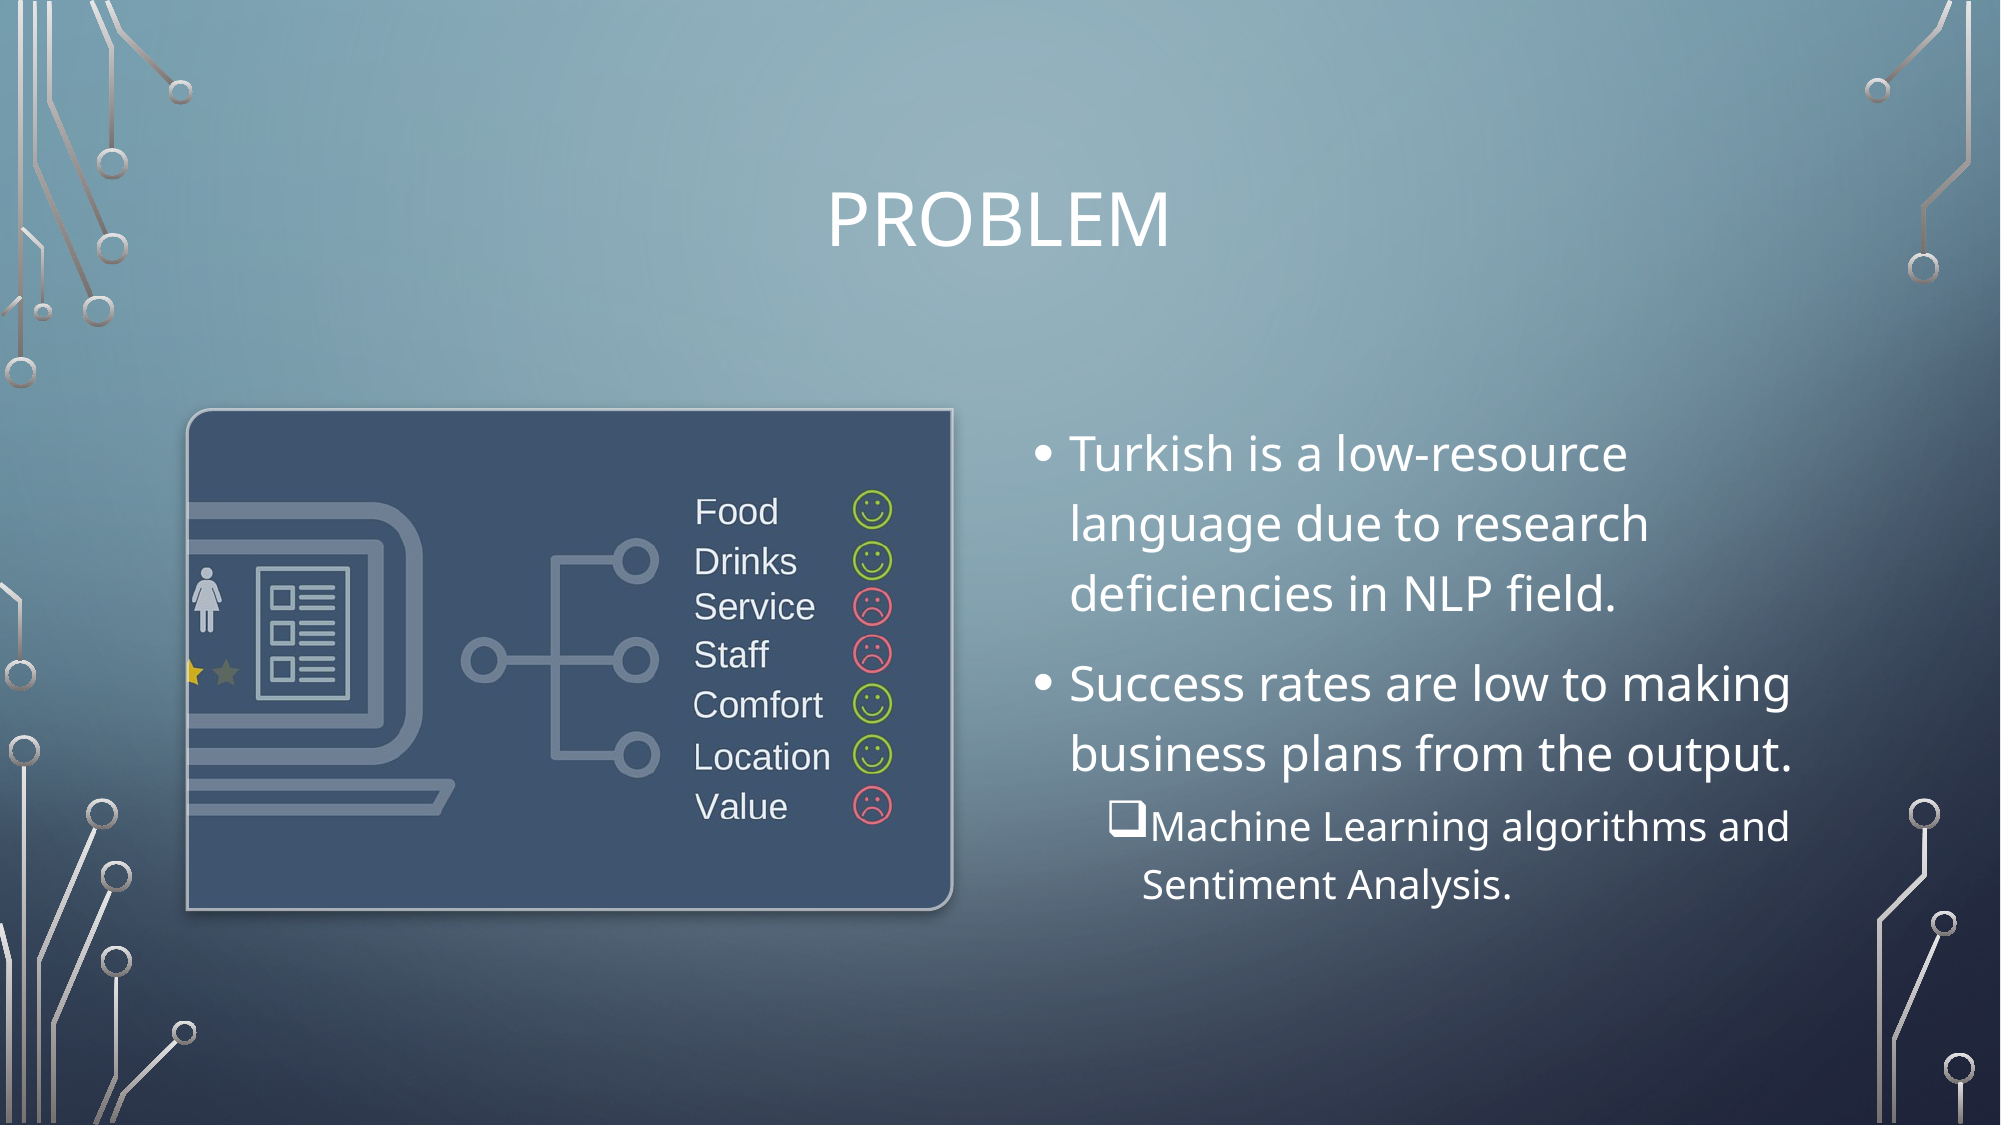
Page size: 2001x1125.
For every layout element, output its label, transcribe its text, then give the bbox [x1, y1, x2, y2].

title PROBLEM [187, 101, 1813, 344]
list Turkish is a low-resource language due to research deficiencies in NLP field. Success rates are low to making business plans from the output. Machine Learning algorithms and Sentiment Analysis. [1017, 369, 1813, 950]
picture [186, 409, 953, 910]
